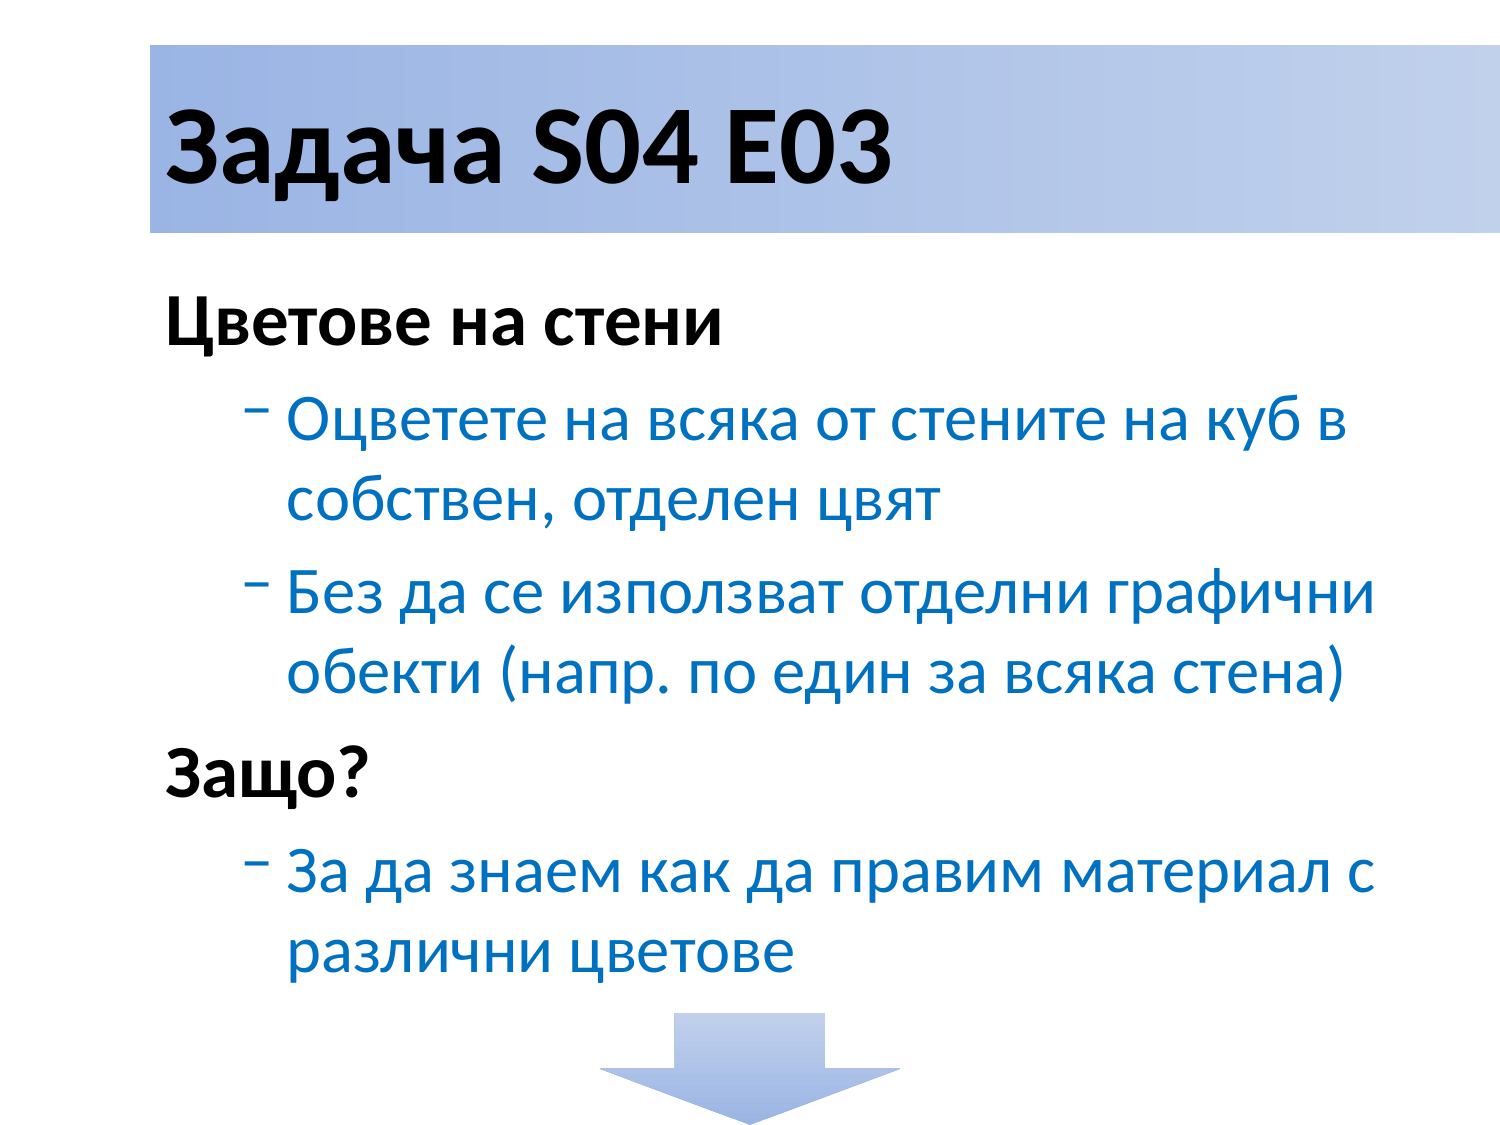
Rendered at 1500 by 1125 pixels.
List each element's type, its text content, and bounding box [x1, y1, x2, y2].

text_box [597, 1010, 903, 1125]
title Задача S04 E03 [150, 45, 1500, 233]
list Цветове на стени Оцветете на всяка от стените на куб в собствен, отделен цвят Без да се използват отделни графични обекти (напр. по един за всяка стена) Защо? За да знаем как да правим материал с различни цветове [150, 262, 1500, 1100]
